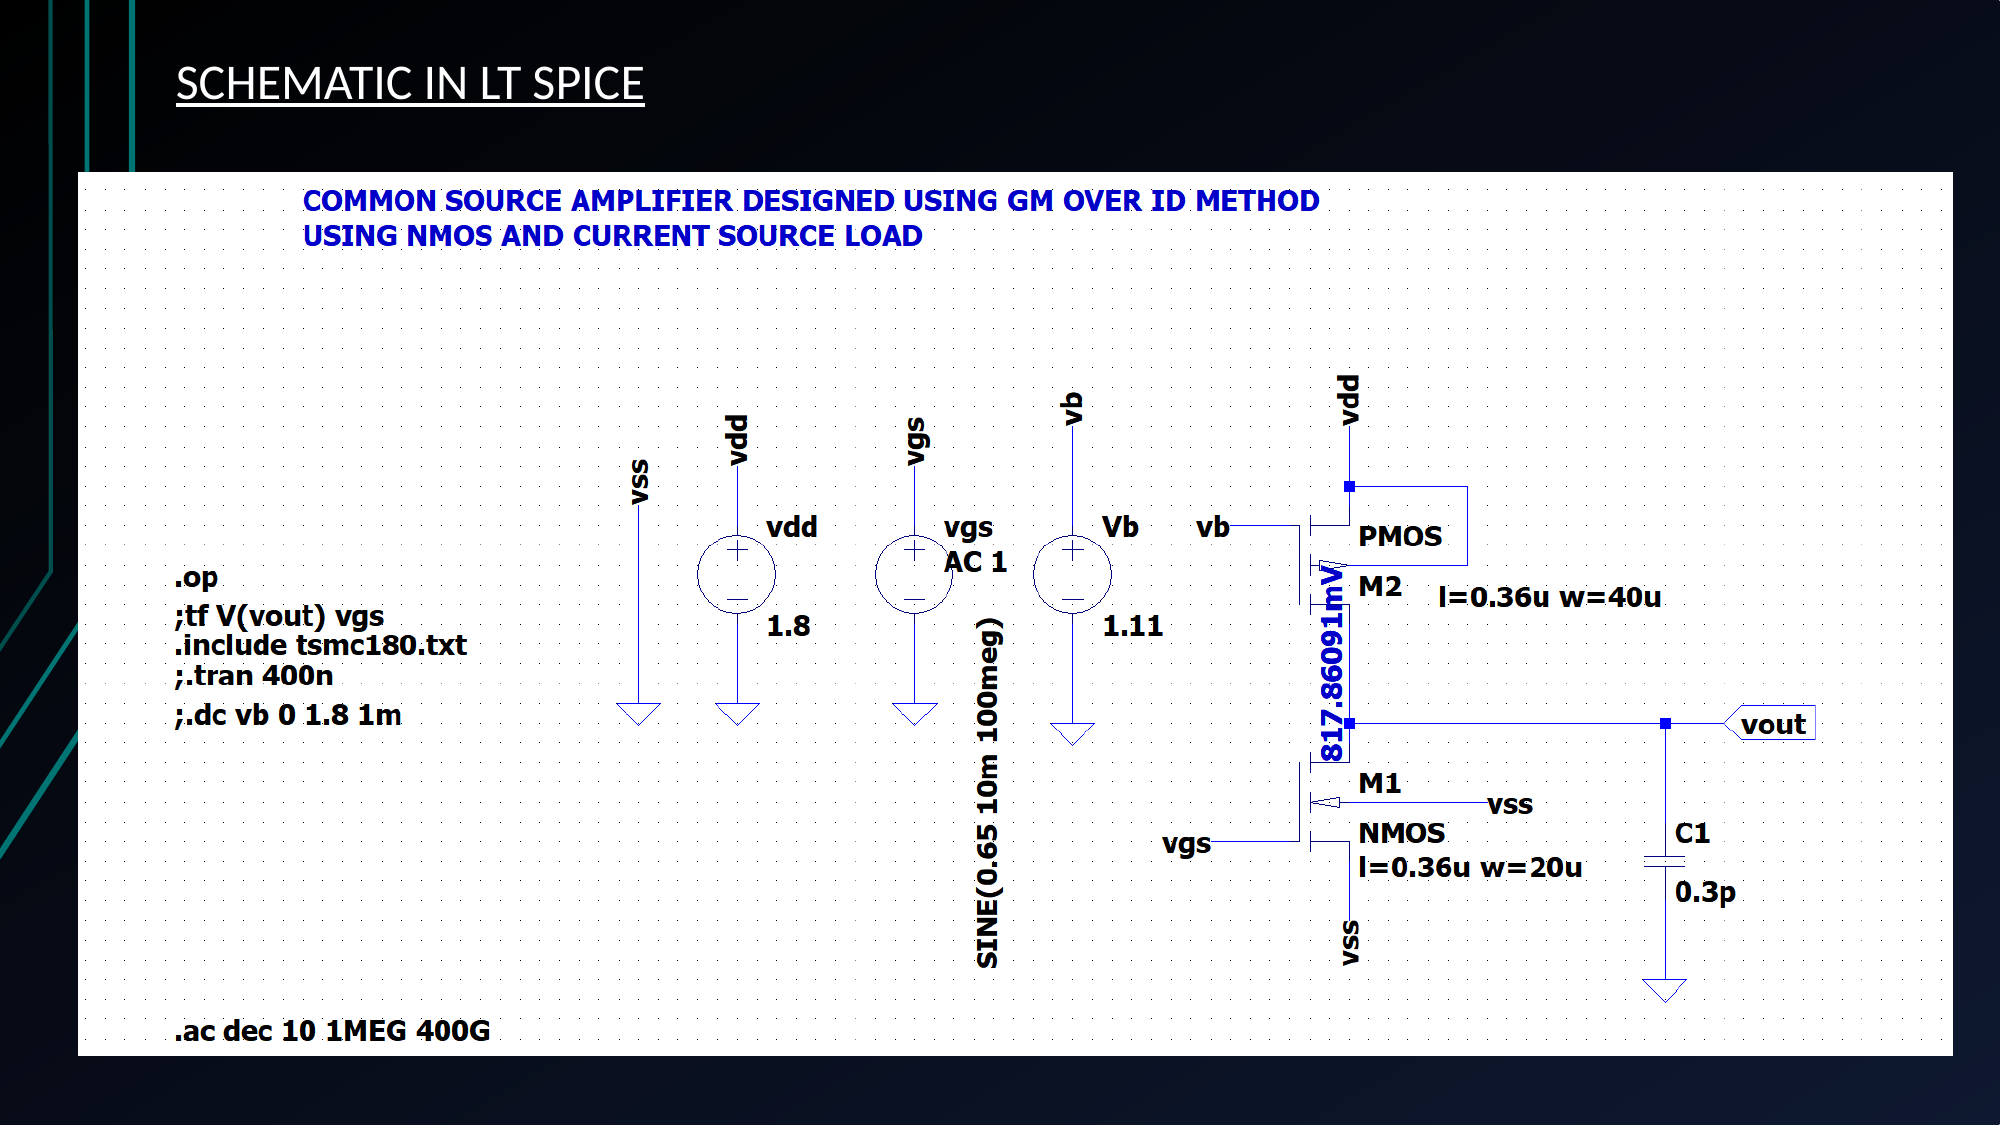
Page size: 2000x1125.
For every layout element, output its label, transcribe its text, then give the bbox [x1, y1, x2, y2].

picture [78, 172, 1953, 1056]
text_box SCHEMATIC IN LT SPICE [160, 42, 1187, 118]
